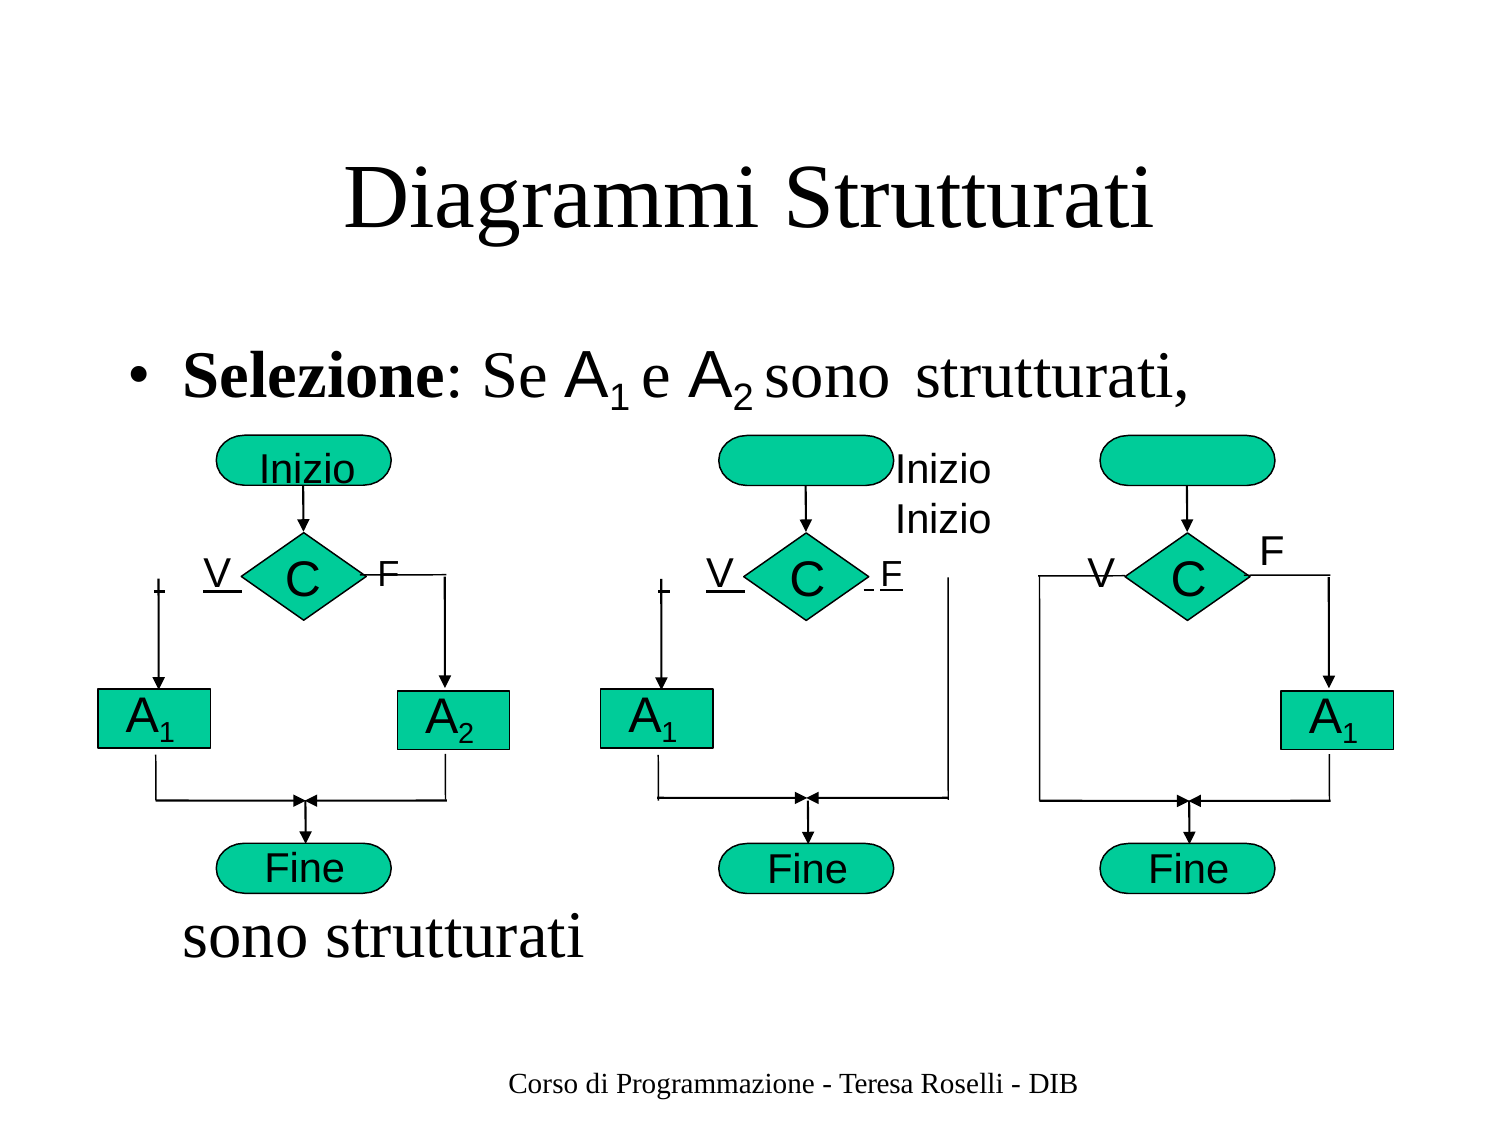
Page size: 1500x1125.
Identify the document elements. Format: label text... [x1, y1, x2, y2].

text_box A2 [397, 690, 510, 750]
text_box F [1257, 521, 1287, 574]
text_box [299, 831, 312, 844]
text_box A1 [97, 688, 211, 748]
text_box [1322, 675, 1336, 689]
text_box [284, 607, 323, 621]
text_box Fine [1146, 840, 1232, 893]
text_box [787, 607, 826, 621]
text_box [1176, 794, 1188, 808]
text_box [152, 677, 165, 690]
text_box [304, 794, 318, 807]
text_box V F V F V [151, 523, 1116, 601]
text_box [1183, 831, 1196, 845]
text_box [1188, 794, 1201, 808]
text_box C C C [1040, 544, 1207, 607]
text_box Fine [764, 840, 851, 893]
text_box [801, 831, 815, 845]
text_box Fine sono strutturati [180, 839, 588, 971]
text_box A1 [600, 689, 713, 749]
text_box C C C [282, 601, 1039, 607]
title Diagrammi Strutturati [341, 133, 1159, 290]
text_box [794, 791, 806, 805]
text_box [293, 794, 305, 807]
text_box [806, 791, 819, 805]
text_box A1 [1281, 691, 1394, 750]
text_box [718, 843, 894, 894]
text_box [655, 677, 668, 690]
footer Corso di Programmazione - Teresa Roselli - DIB [506, 1065, 1081, 1125]
text_box [1168, 546, 1251, 621]
text_box [1100, 843, 1276, 894]
text_box [1180, 519, 1194, 532]
text_box [438, 675, 452, 688]
text_box Selezione: Se A1 e A2 sono strutturati, Inizio Inizio Inizio [125, 290, 1243, 543]
text_box [1243, 435, 1276, 486]
